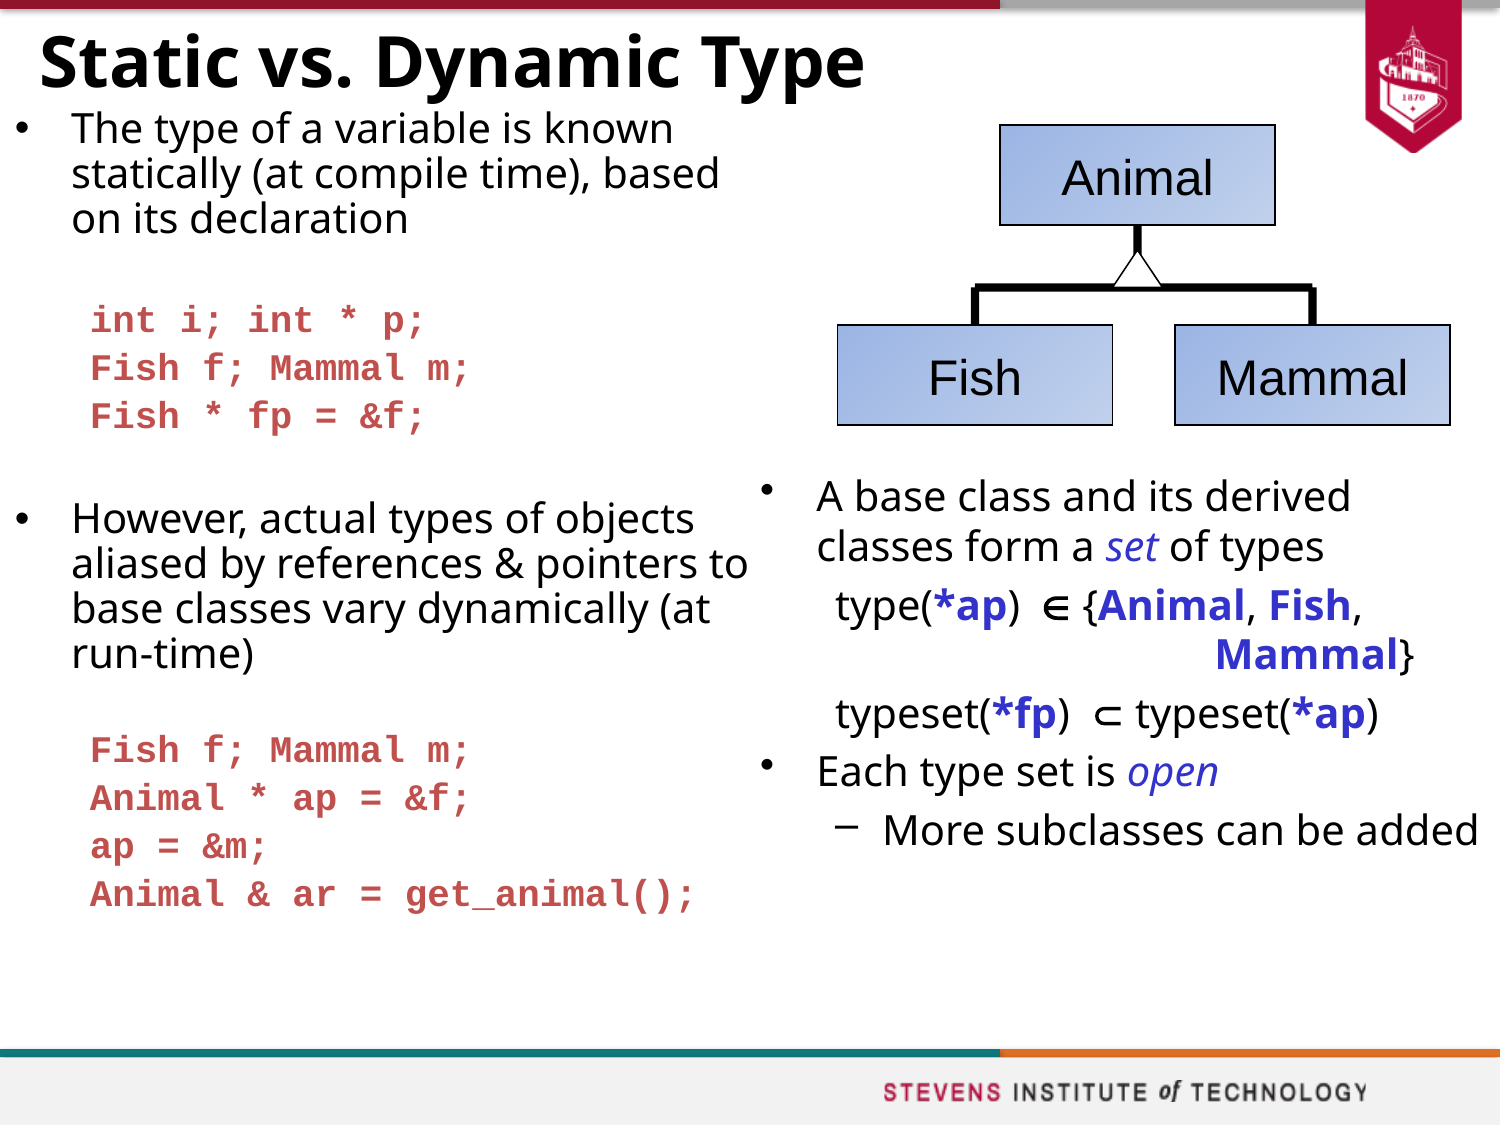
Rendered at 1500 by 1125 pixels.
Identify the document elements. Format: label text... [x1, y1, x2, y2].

text_box Animal [999, 125, 1275, 225]
text_box A base class and its derived classes form a set of types type(*ap)  {Animal, Fish, Mammal} typeset(*fp)  typeset(*ap) Each type set is open More subclasses can be added [745, 462, 1500, 900]
text_box Fish [837, 324, 1113, 425]
title Static vs. Dynamic Type [24, 25, 1475, 126]
text_box Mammal [1175, 324, 1450, 425]
list The type of a variable is known statically (at compile time), based on its declaration int i; int * p; Fish f; Mammal m; Fish * fp = &f; However, actual types of objects aliased by references & pointers to base classes vary dynamically (at run-time) Fish f; Mammal m; Animal * ap = &f; ap = &m; Animal & ar = get_animal(); [0, 99, 775, 1000]
text_box [1112, 249, 1163, 288]
